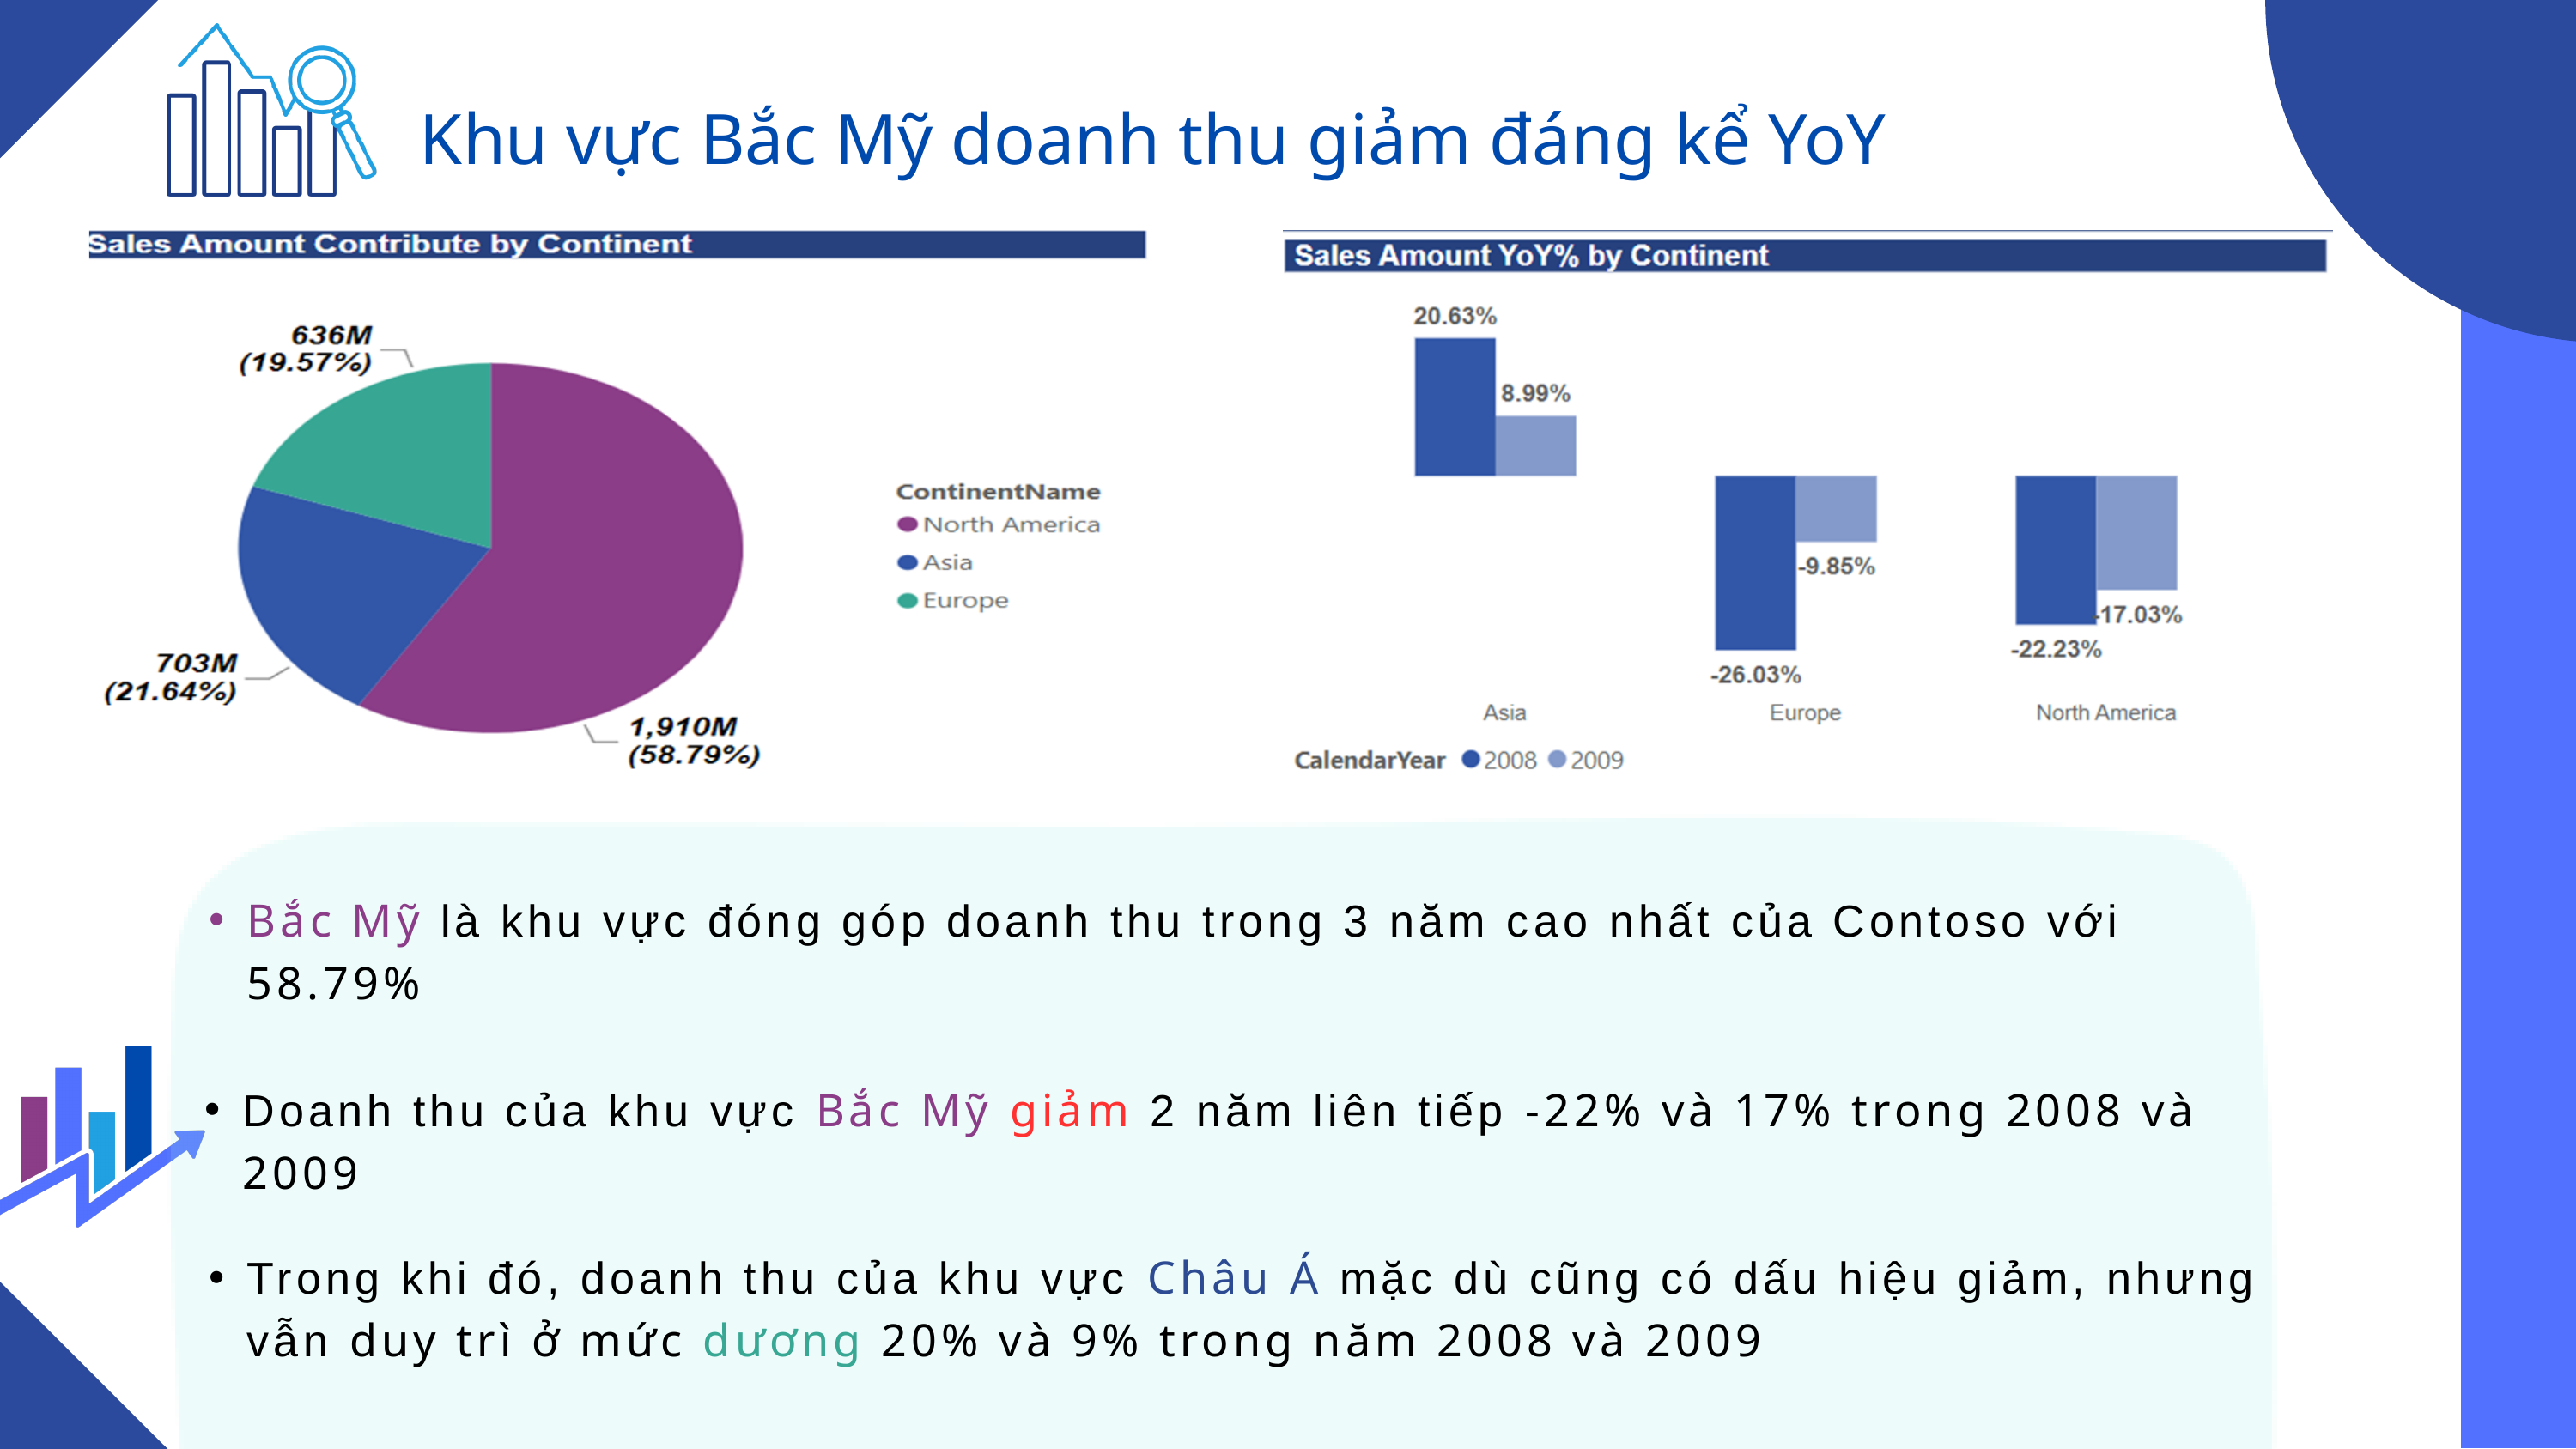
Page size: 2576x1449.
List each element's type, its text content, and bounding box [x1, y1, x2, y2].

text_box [0, 0, 205, 185]
picture [1283, 229, 2333, 802]
picture [88, 229, 1155, 850]
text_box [2263, 0, 2576, 343]
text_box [0, 1255, 160, 1449]
text_box Khu vực Bắc Mỹ doanh thu giảm đáng kể YoY [419, 81, 2049, 179]
picture [166, 23, 378, 197]
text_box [2461, 349, 2576, 1449]
picture [0, 1046, 166, 1228]
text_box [166, 801, 2308, 1449]
